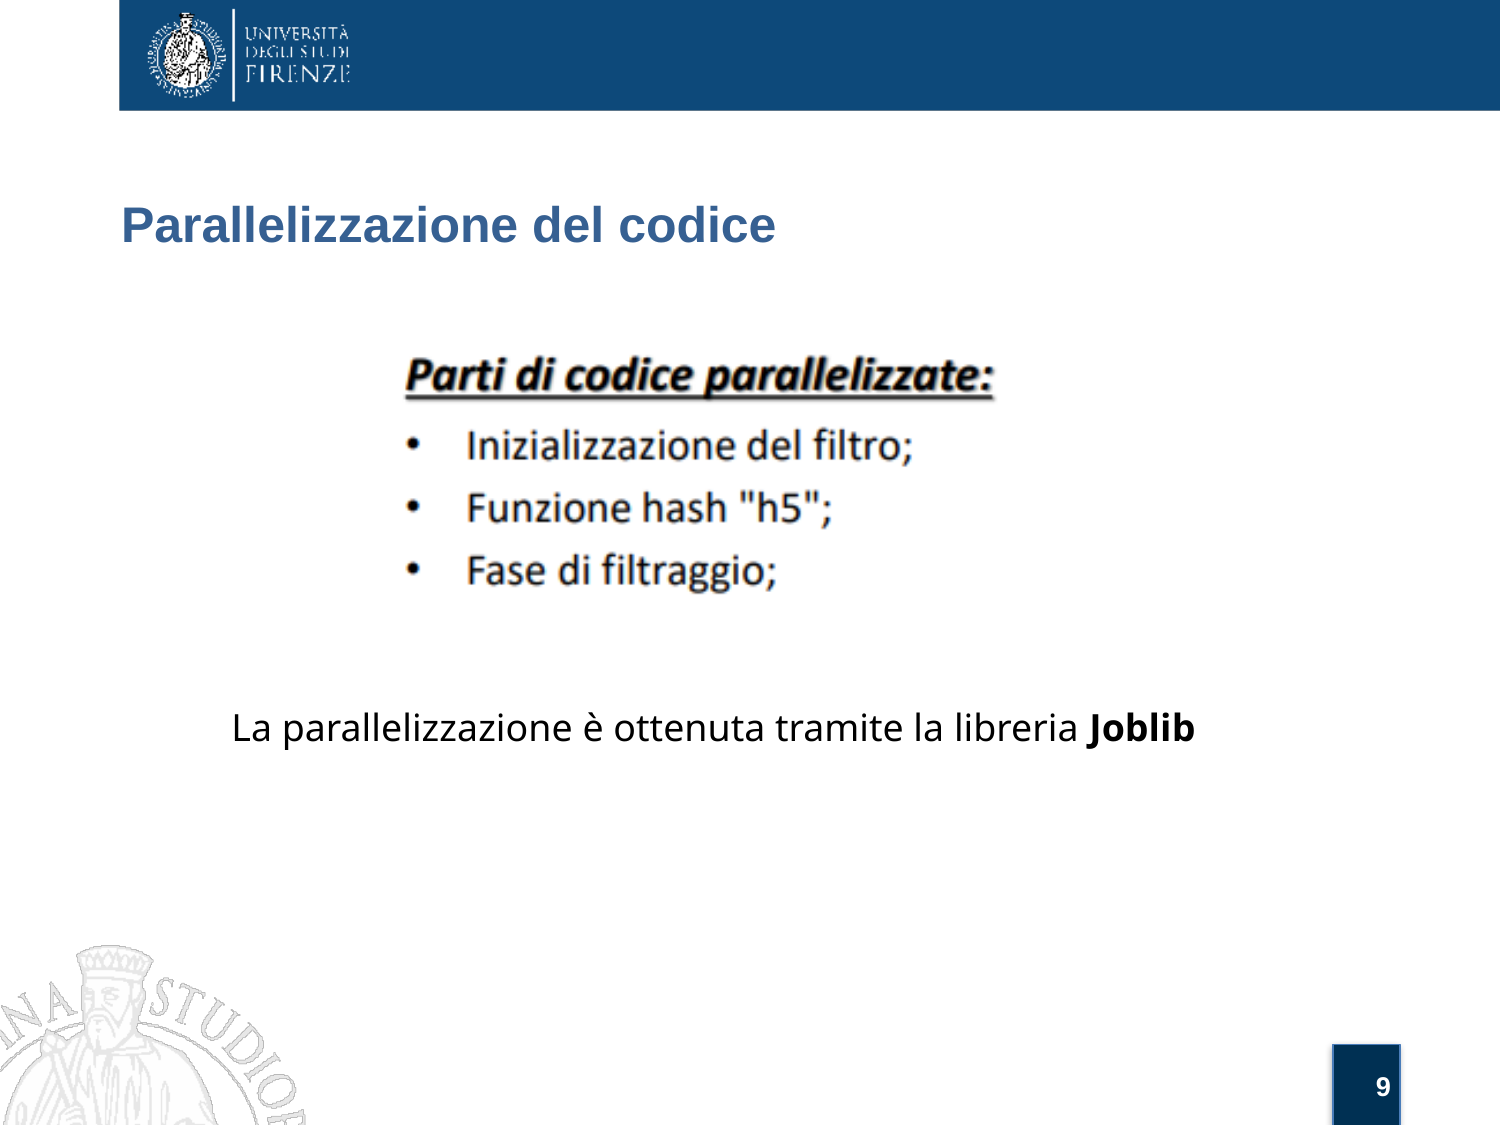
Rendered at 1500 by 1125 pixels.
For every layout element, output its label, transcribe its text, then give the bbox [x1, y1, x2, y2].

picture [0, 0, 1500, 1125]
text_box La parallelizzazione è ottenuta tramite la libreria Joblib [91, 689, 1335, 756]
slide_number ‹#› [1247, 1044, 1406, 1125]
title Parallelizzazione del codice [106, 177, 1406, 261]
